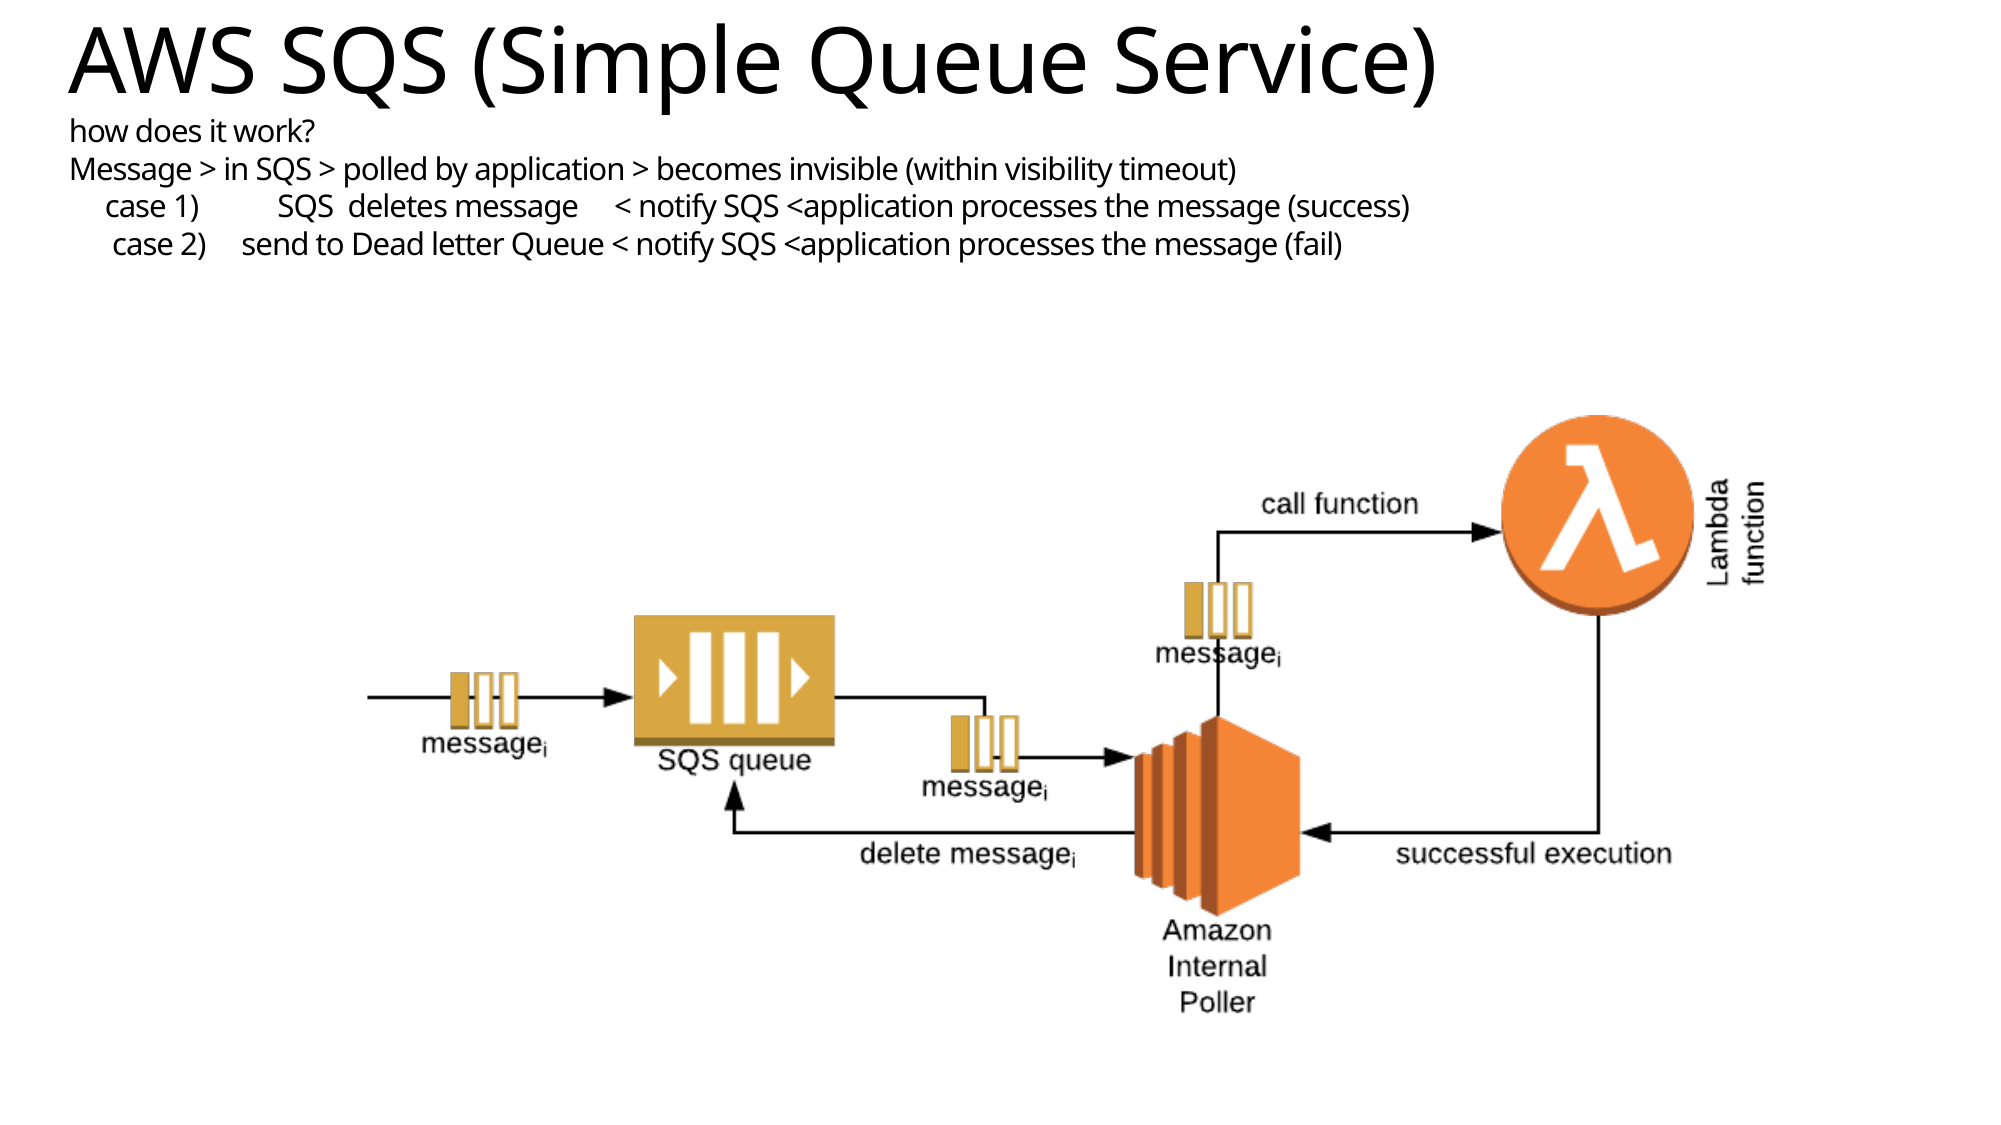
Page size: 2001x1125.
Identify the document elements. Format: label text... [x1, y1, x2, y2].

title AWS SQS (Simple Queue Service) how does it work? Message > in SQS > polled by application > becomes invisible (within visibility timeout) case 1) SQS deletes message < notify SQS <application processes the message (success) case 2) send to Dead letter Queue < notify SQS <application processes the message (fail) [66, 1, 1839, 299]
picture [301, 349, 1849, 1065]
